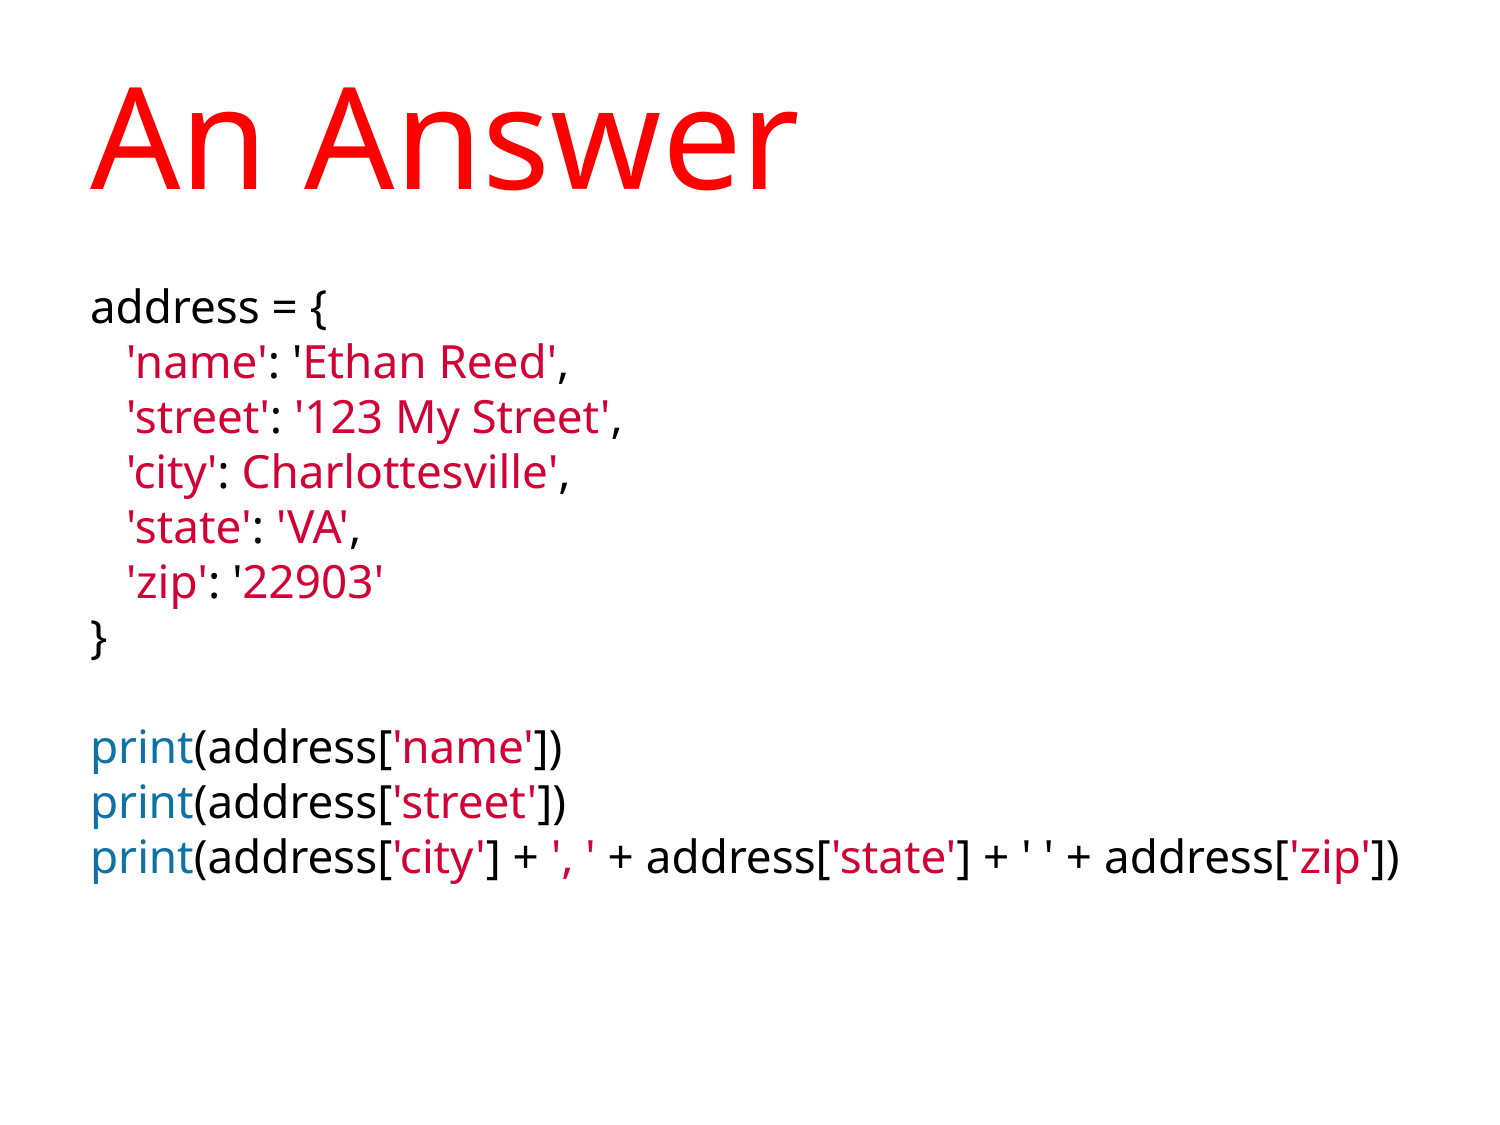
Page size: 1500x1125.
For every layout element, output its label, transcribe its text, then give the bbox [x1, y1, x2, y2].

title An Answer [75, 45, 1425, 233]
list address = { 'name': 'Ethan Reed', 'street': '123 My Street', 'city': Charlottesville', 'state': 'VA', 'zip': '22903' } print(address['name']) print(address['street']) print(address['city'] + ', ' + address['state'] + ' ' + address['zip']) [75, 262, 1425, 1078]
